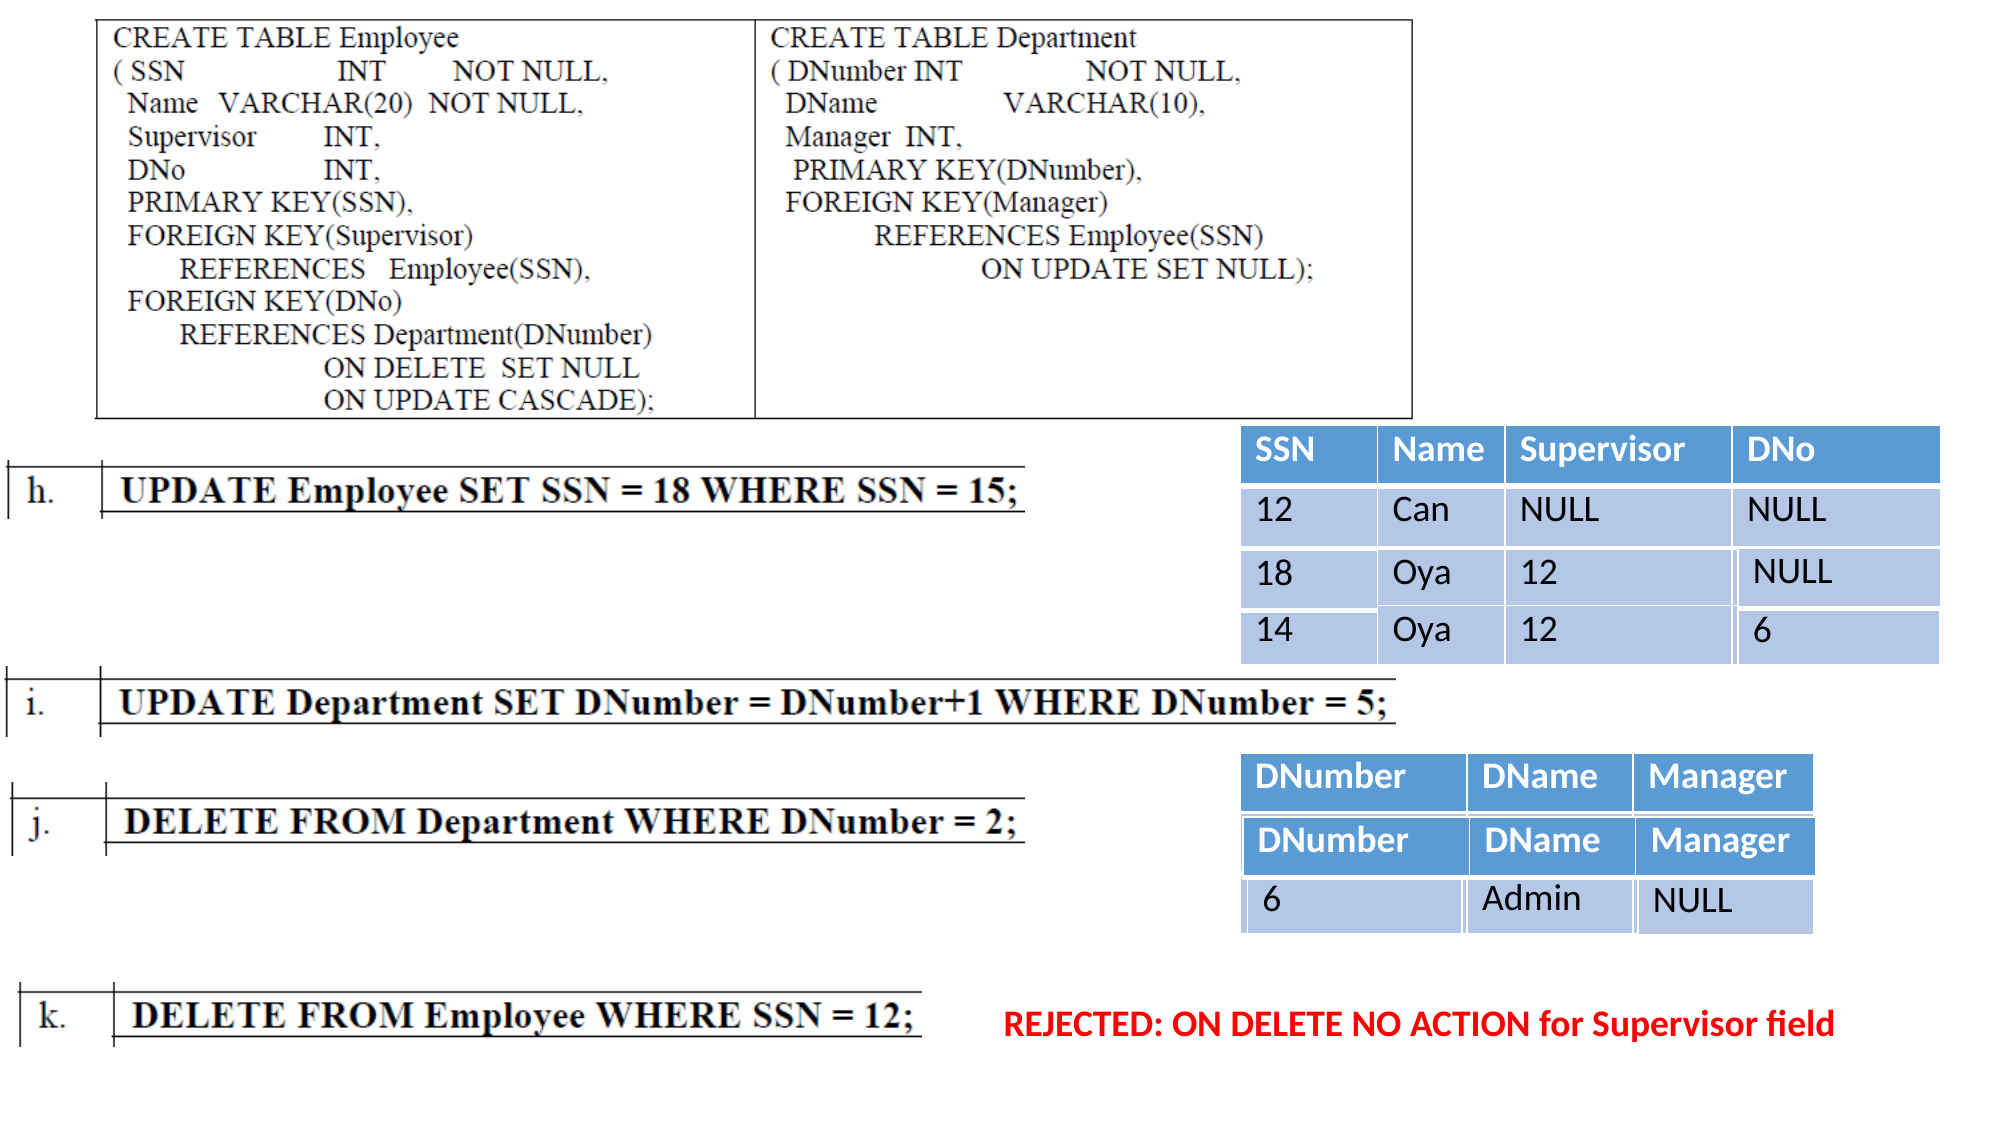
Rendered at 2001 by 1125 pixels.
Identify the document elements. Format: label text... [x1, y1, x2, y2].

table_header 12 [1506, 550, 1731, 605]
table_header 5 [1241, 877, 1247, 933]
table_header SSN [1241, 426, 1377, 483]
table_cell Can [1378, 489, 1504, 546]
picture [4, 982, 922, 1048]
table_header 2 [1733, 550, 1737, 605]
table_header 6 [1248, 880, 1461, 933]
picture [0, 460, 1025, 519]
table_header Name [1378, 426, 1504, 483]
table_header 18 [1241, 551, 1377, 608]
table_header 12 [1506, 606, 1731, 664]
table_header DNumber [1241, 754, 1466, 811]
table_header DName [1470, 818, 1635, 875]
picture [4, 782, 1025, 856]
table_header NULL [1639, 880, 1813, 934]
table_header Oya [1378, 550, 1504, 605]
table_header 14 [1241, 613, 1377, 664]
picture [79, 6, 1417, 426]
table_cell NULL [1733, 489, 1940, 546]
table_cell 12 [1241, 489, 1377, 546]
table_header Manager [1634, 754, 1813, 811]
table_header NULL [1739, 549, 1940, 606]
table_header 5 [1733, 606, 1737, 664]
table_header 6 [1739, 611, 1939, 664]
table_header DNo [1733, 426, 1940, 483]
text_box REJECTED: ON DELETE NO ACTION for Supervisor field [988, 991, 1852, 1052]
table_header DName [1468, 754, 1632, 811]
table_header Oya [1378, 606, 1504, 664]
table_cell NULL [1506, 489, 1731, 546]
table_header Admin [1468, 880, 1632, 933]
table_header Manager [1636, 818, 1815, 875]
table_header DNumber [1244, 818, 1469, 875]
picture [0, 666, 1396, 737]
table_header Supervisor [1506, 426, 1731, 483]
